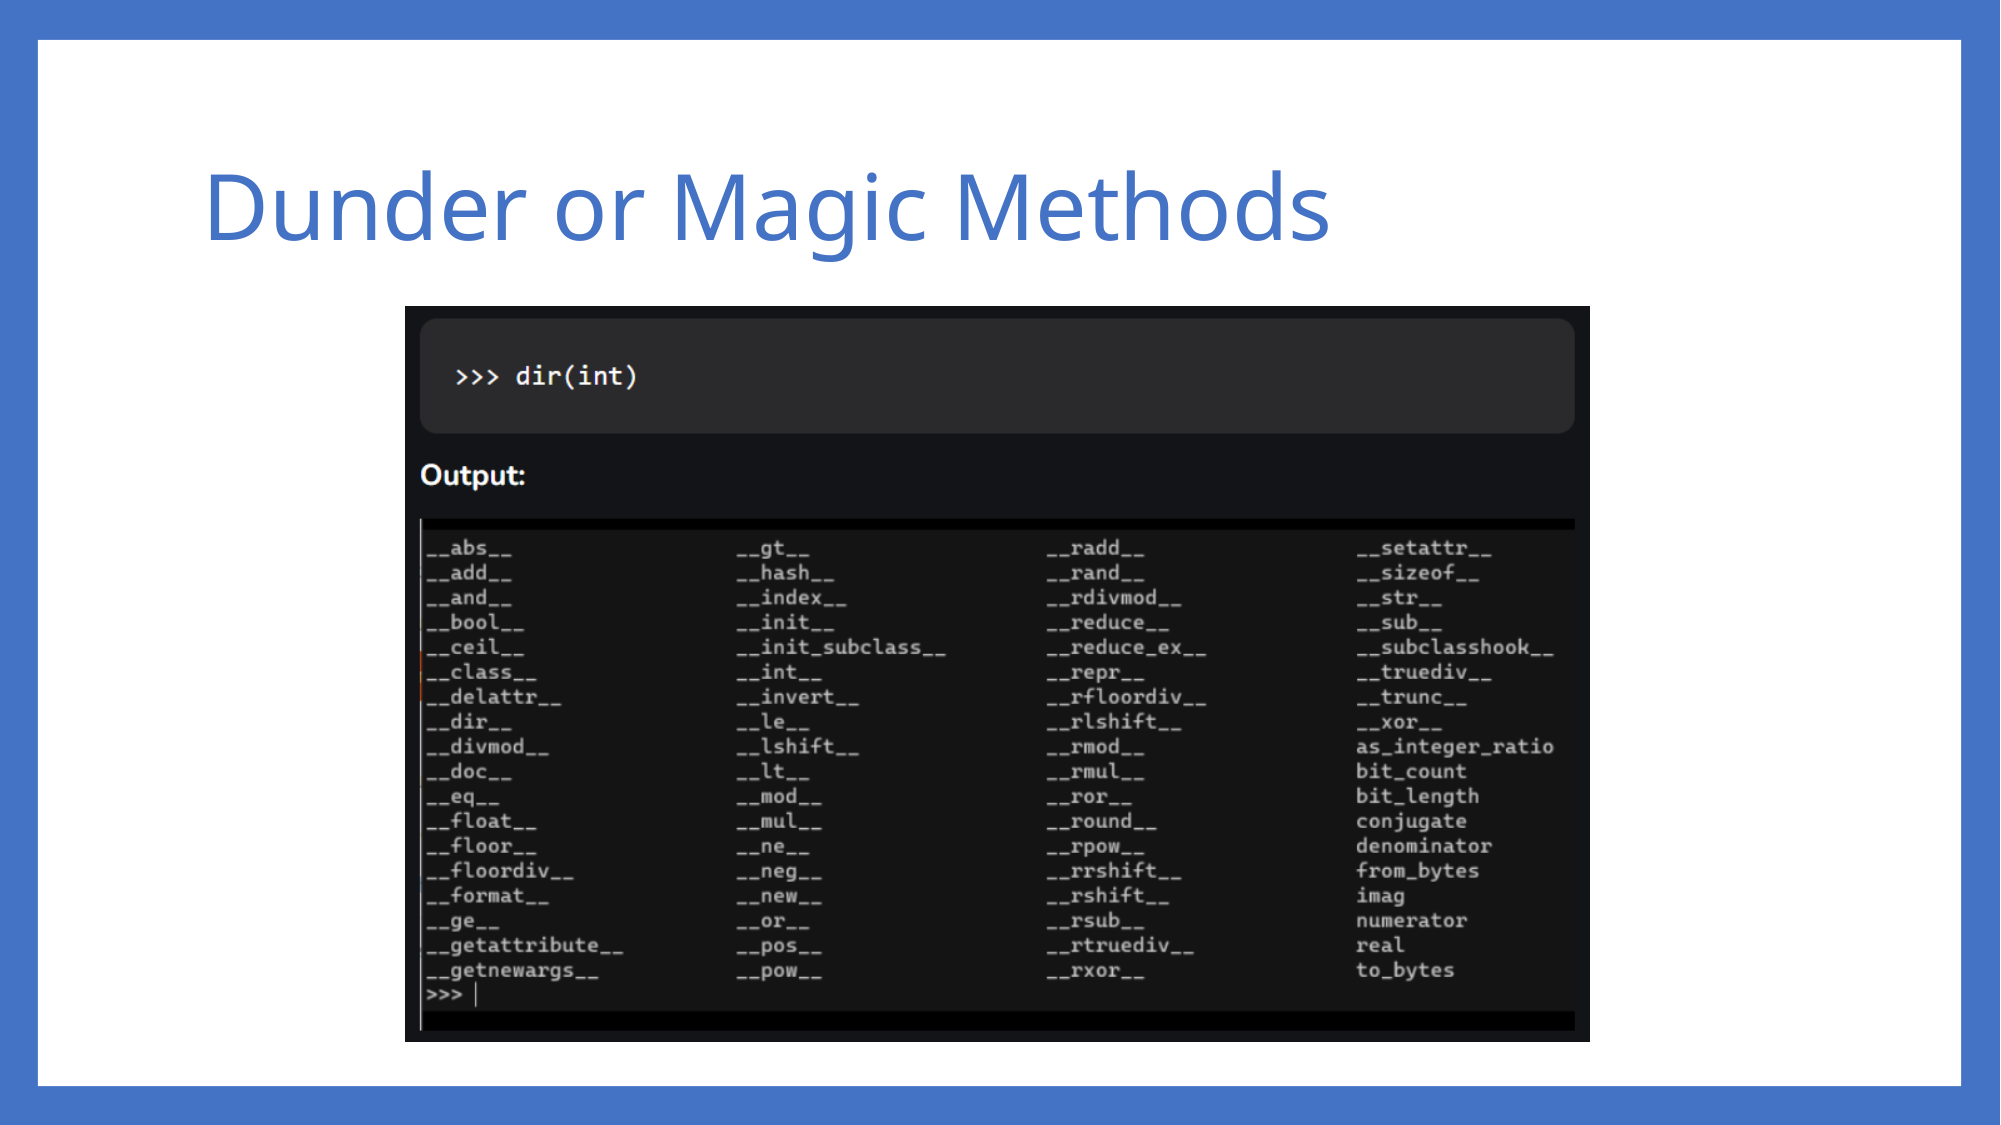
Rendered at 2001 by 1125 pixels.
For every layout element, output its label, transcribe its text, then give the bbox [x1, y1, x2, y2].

picture [405, 306, 1590, 1043]
title Dunder or Magic Methods [187, 99, 1808, 323]
